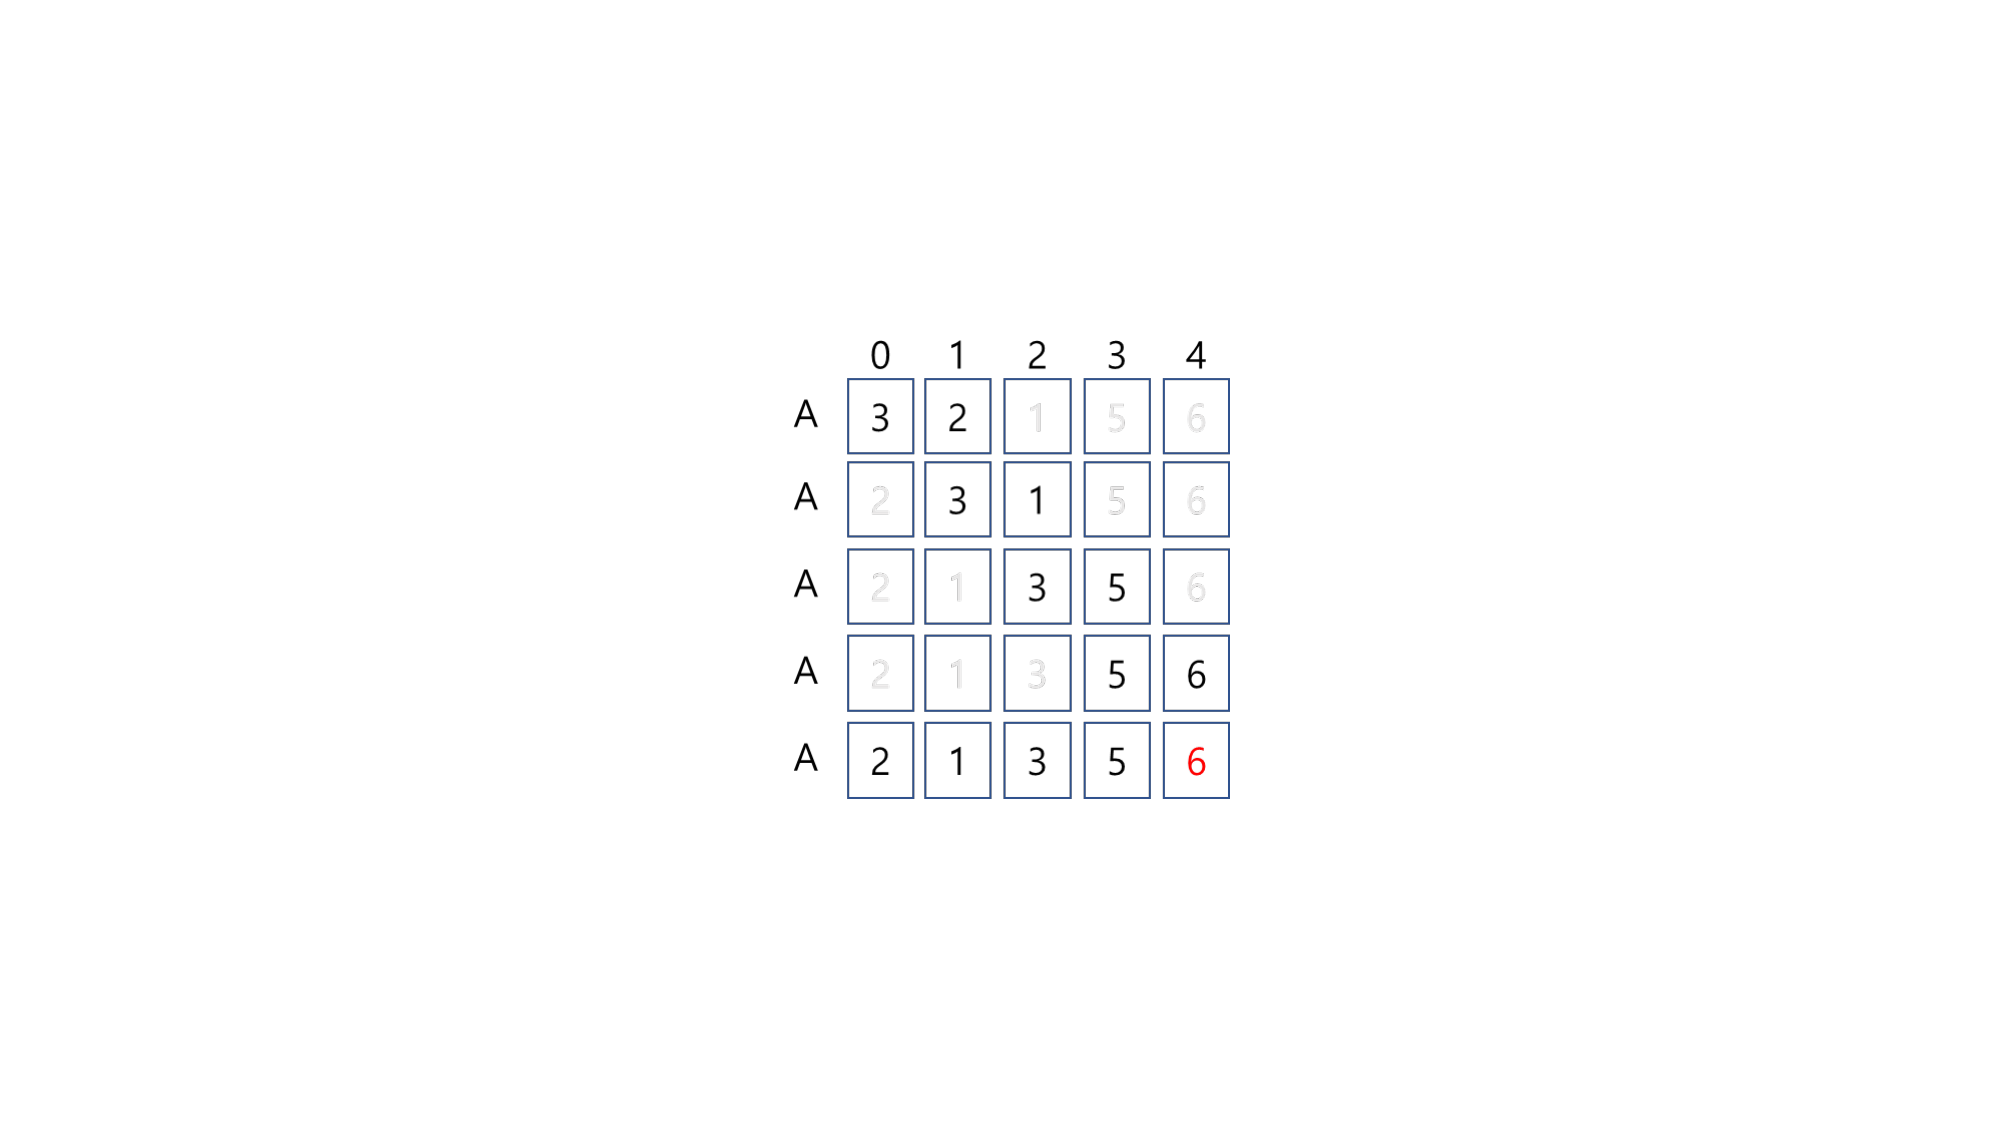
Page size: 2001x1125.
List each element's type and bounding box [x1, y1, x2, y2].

picture [768, 318, 1231, 806]
